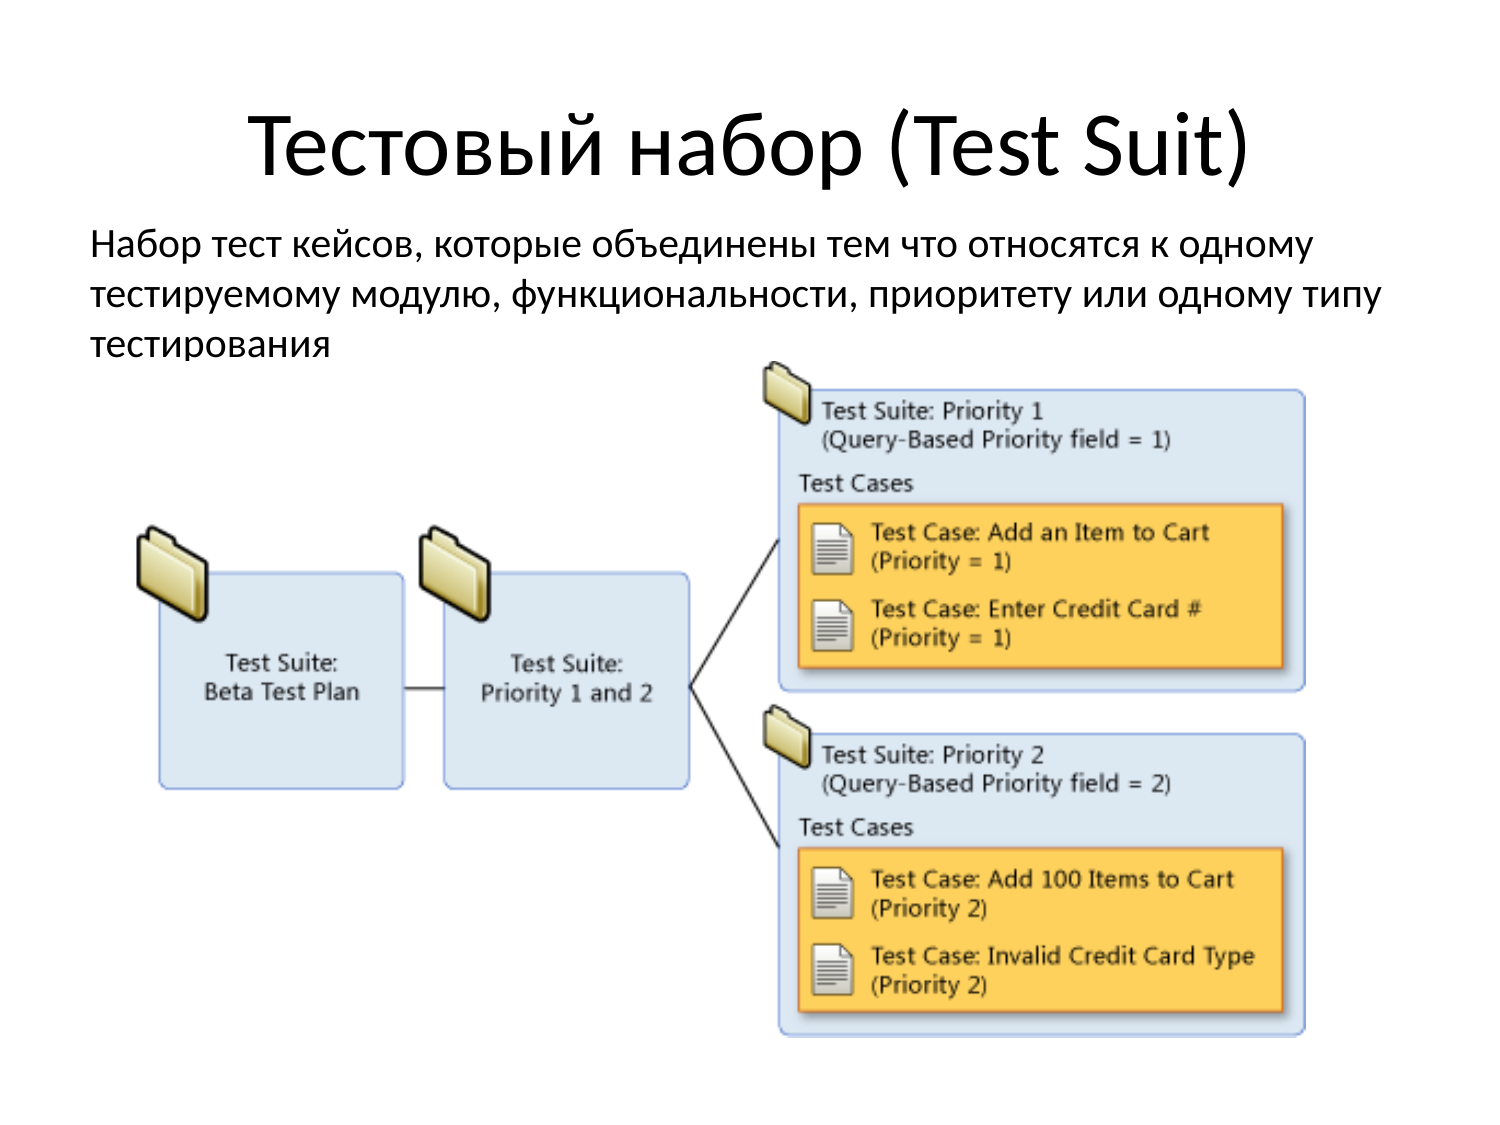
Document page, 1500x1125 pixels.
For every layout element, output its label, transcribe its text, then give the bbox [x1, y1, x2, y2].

title Тестовый набор (Test Suit) [75, 45, 1425, 208]
picture [135, 361, 1306, 1038]
list Набор тест кейсов, которые объединены тем что относятся к одному тестируемому модулю, функциональности, приоритету или одному типу тестирования [75, 208, 1425, 1005]
